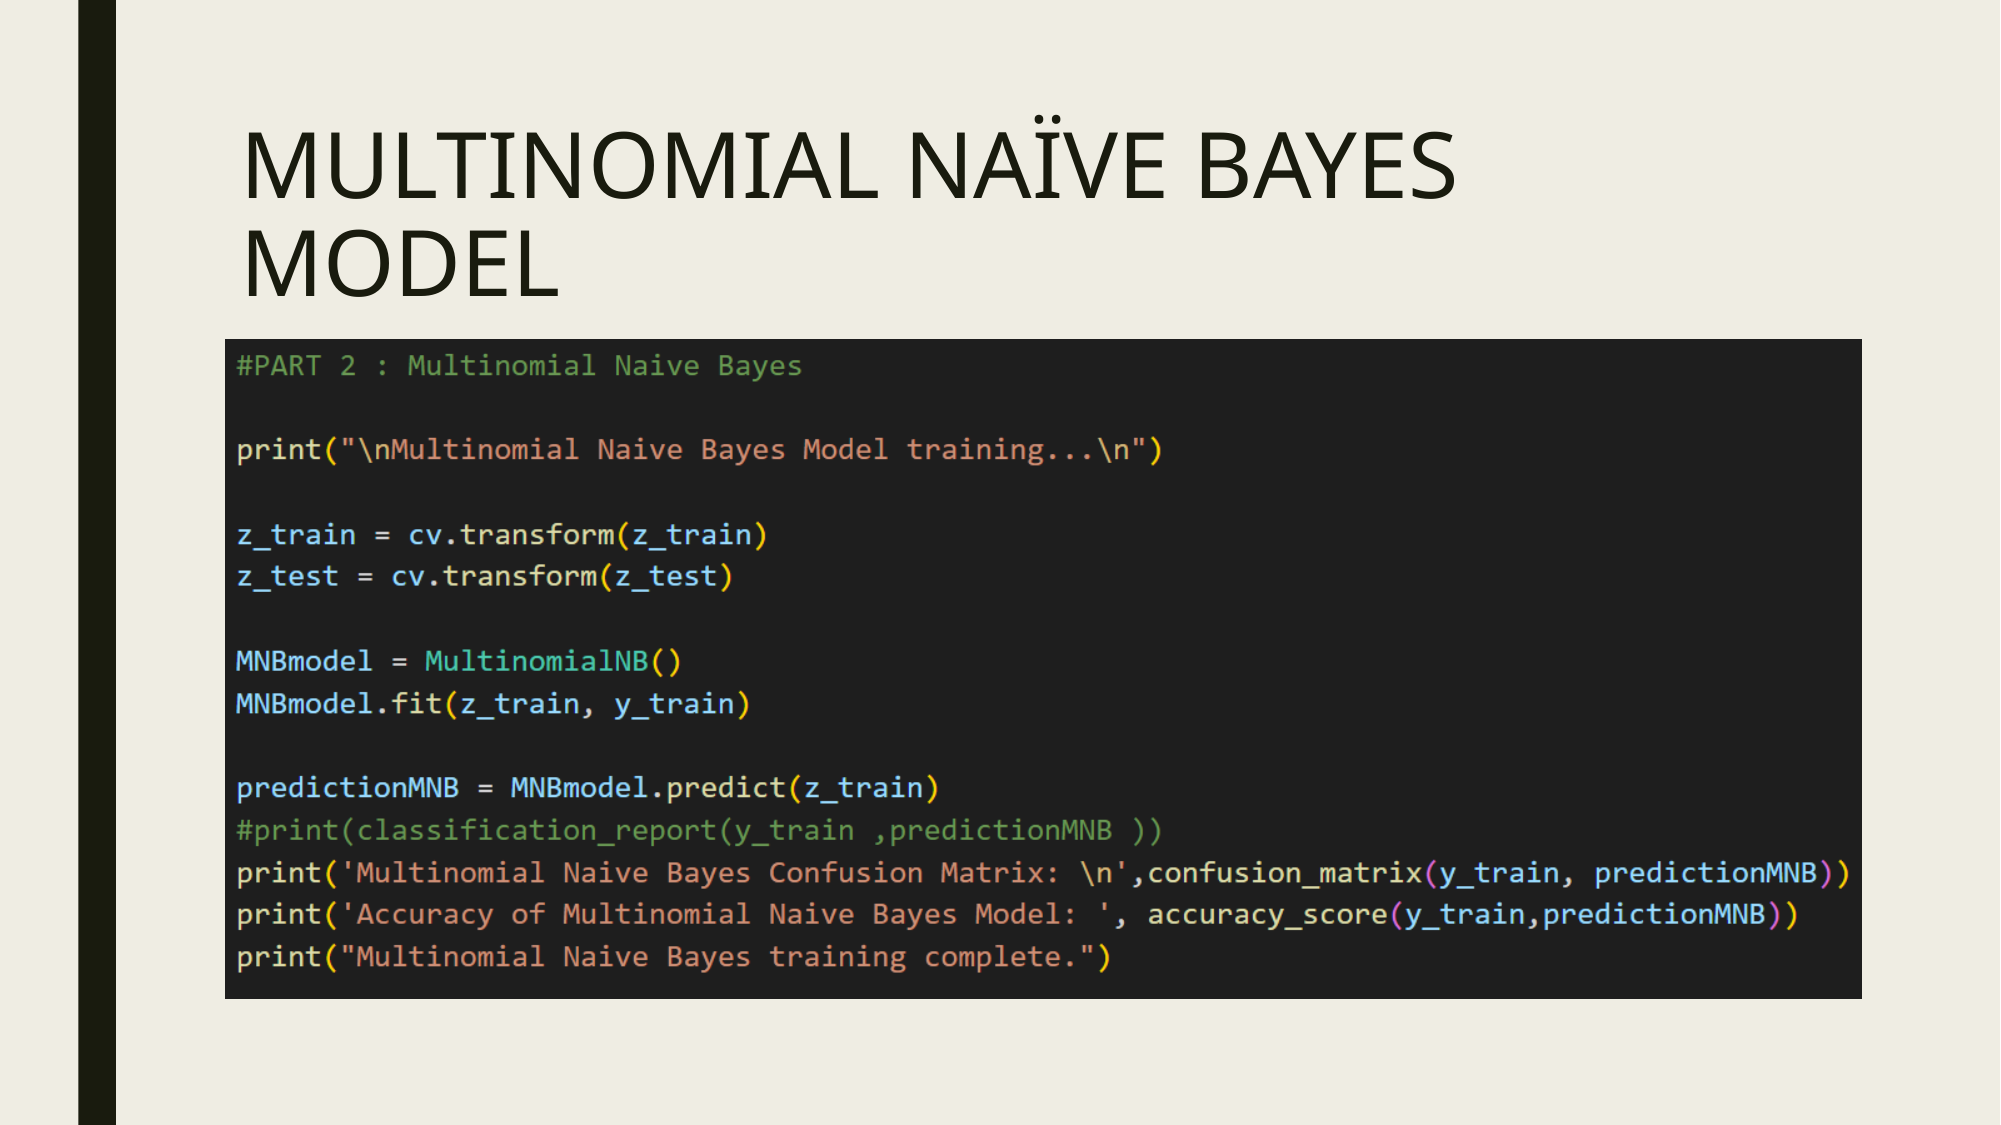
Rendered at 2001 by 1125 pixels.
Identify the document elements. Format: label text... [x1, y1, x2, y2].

picture [224, 339, 1862, 999]
title MULTINOMIAL NAÏVE BAYES MODEL [225, 112, 1800, 339]
